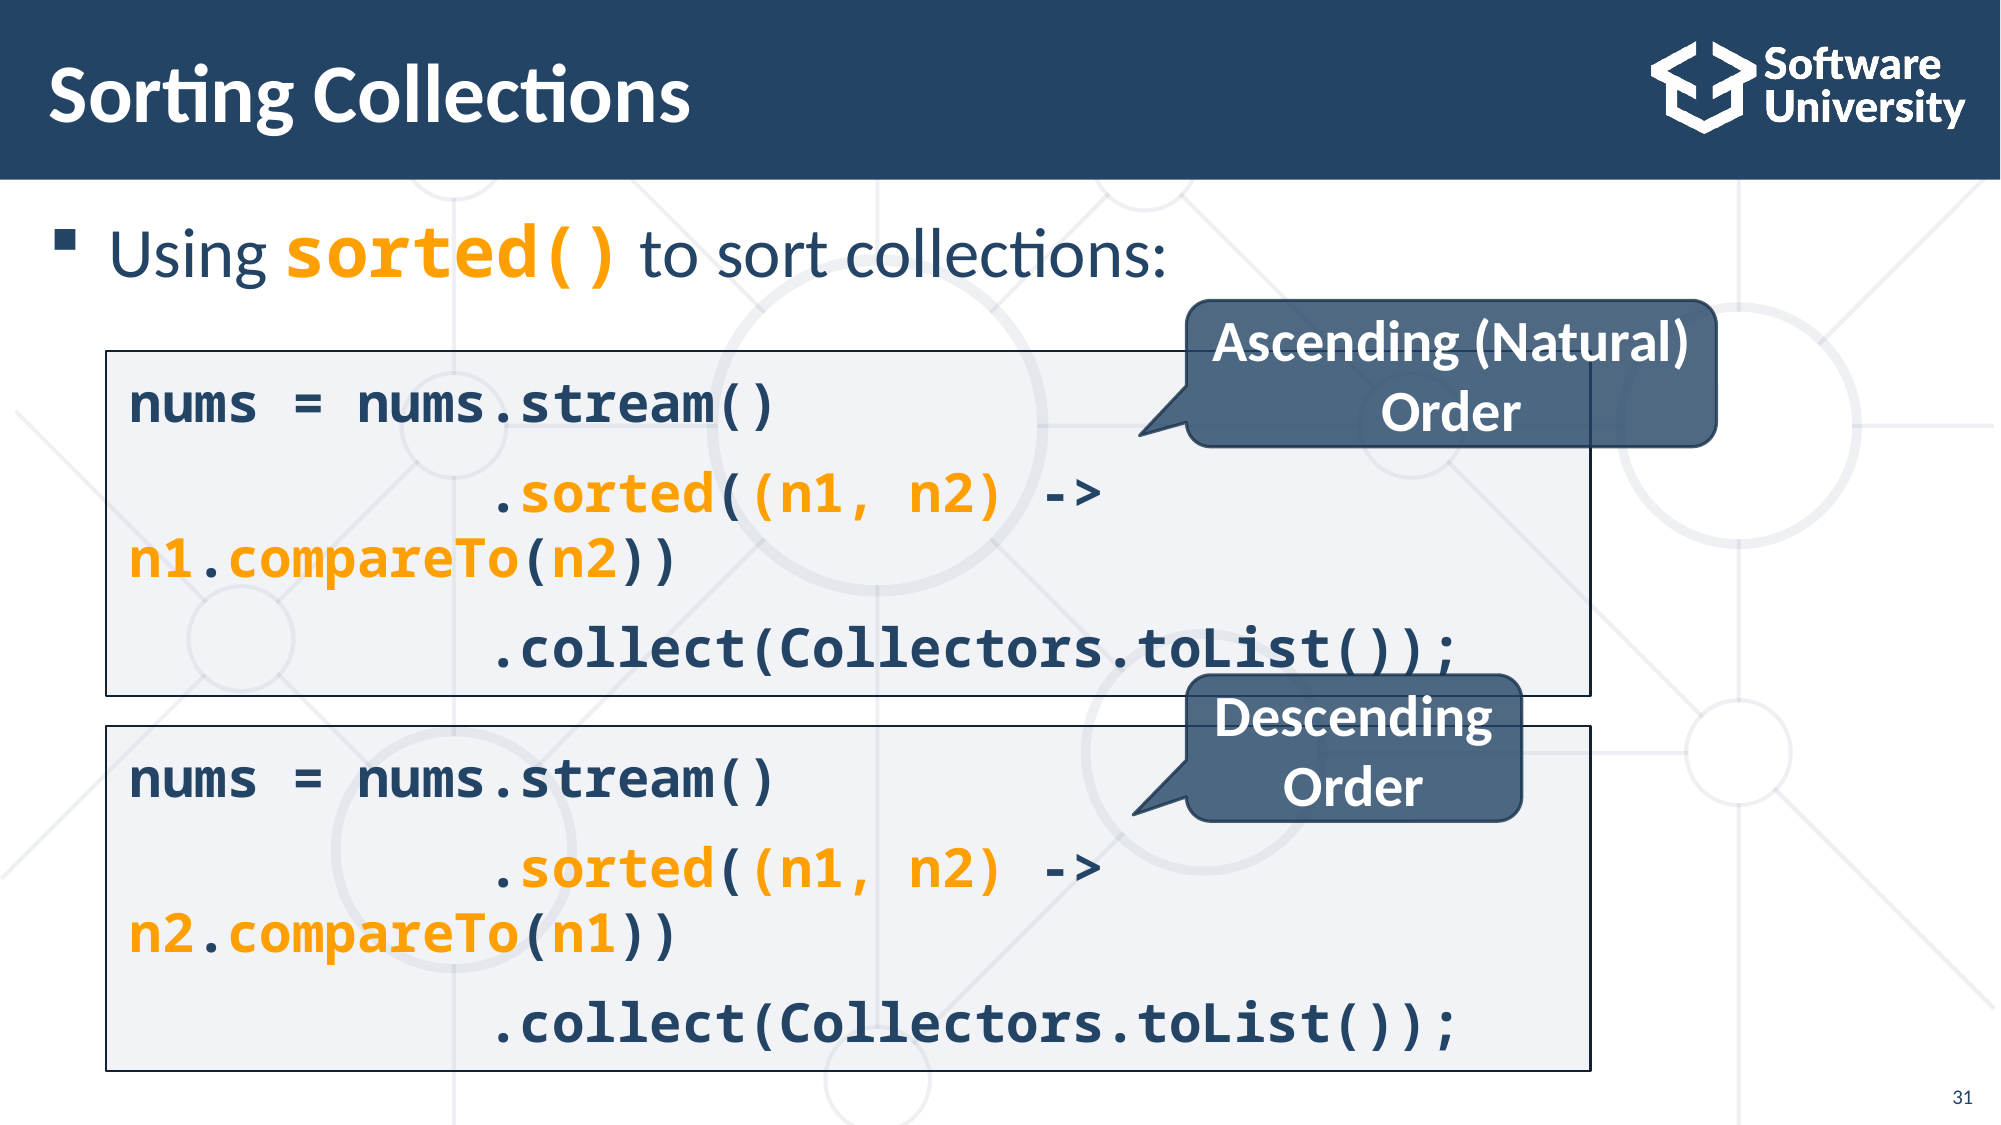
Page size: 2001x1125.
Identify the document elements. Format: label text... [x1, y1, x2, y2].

text_box nums = nums.stream() .sorted((n1, n2) -> n2.compareTo(n1)) .collect(Collectors.toList()); [106, 726, 1591, 1072]
list Using sorted() to sort collections: [31, 196, 1970, 1104]
slide_number 31 [1927, 1067, 1989, 1117]
text_box Descending Order [1131, 672, 1524, 824]
picture [1651, 41, 1966, 134]
text_box nums = nums.stream() .sorted((n1, n2) -> n1.compareTo(n2)) .collect(Collectors.toList()); [106, 351, 1591, 697]
title Sorting Collections [31, 16, 1625, 162]
text_box Ascending (Natural) Order [1137, 298, 1719, 449]
